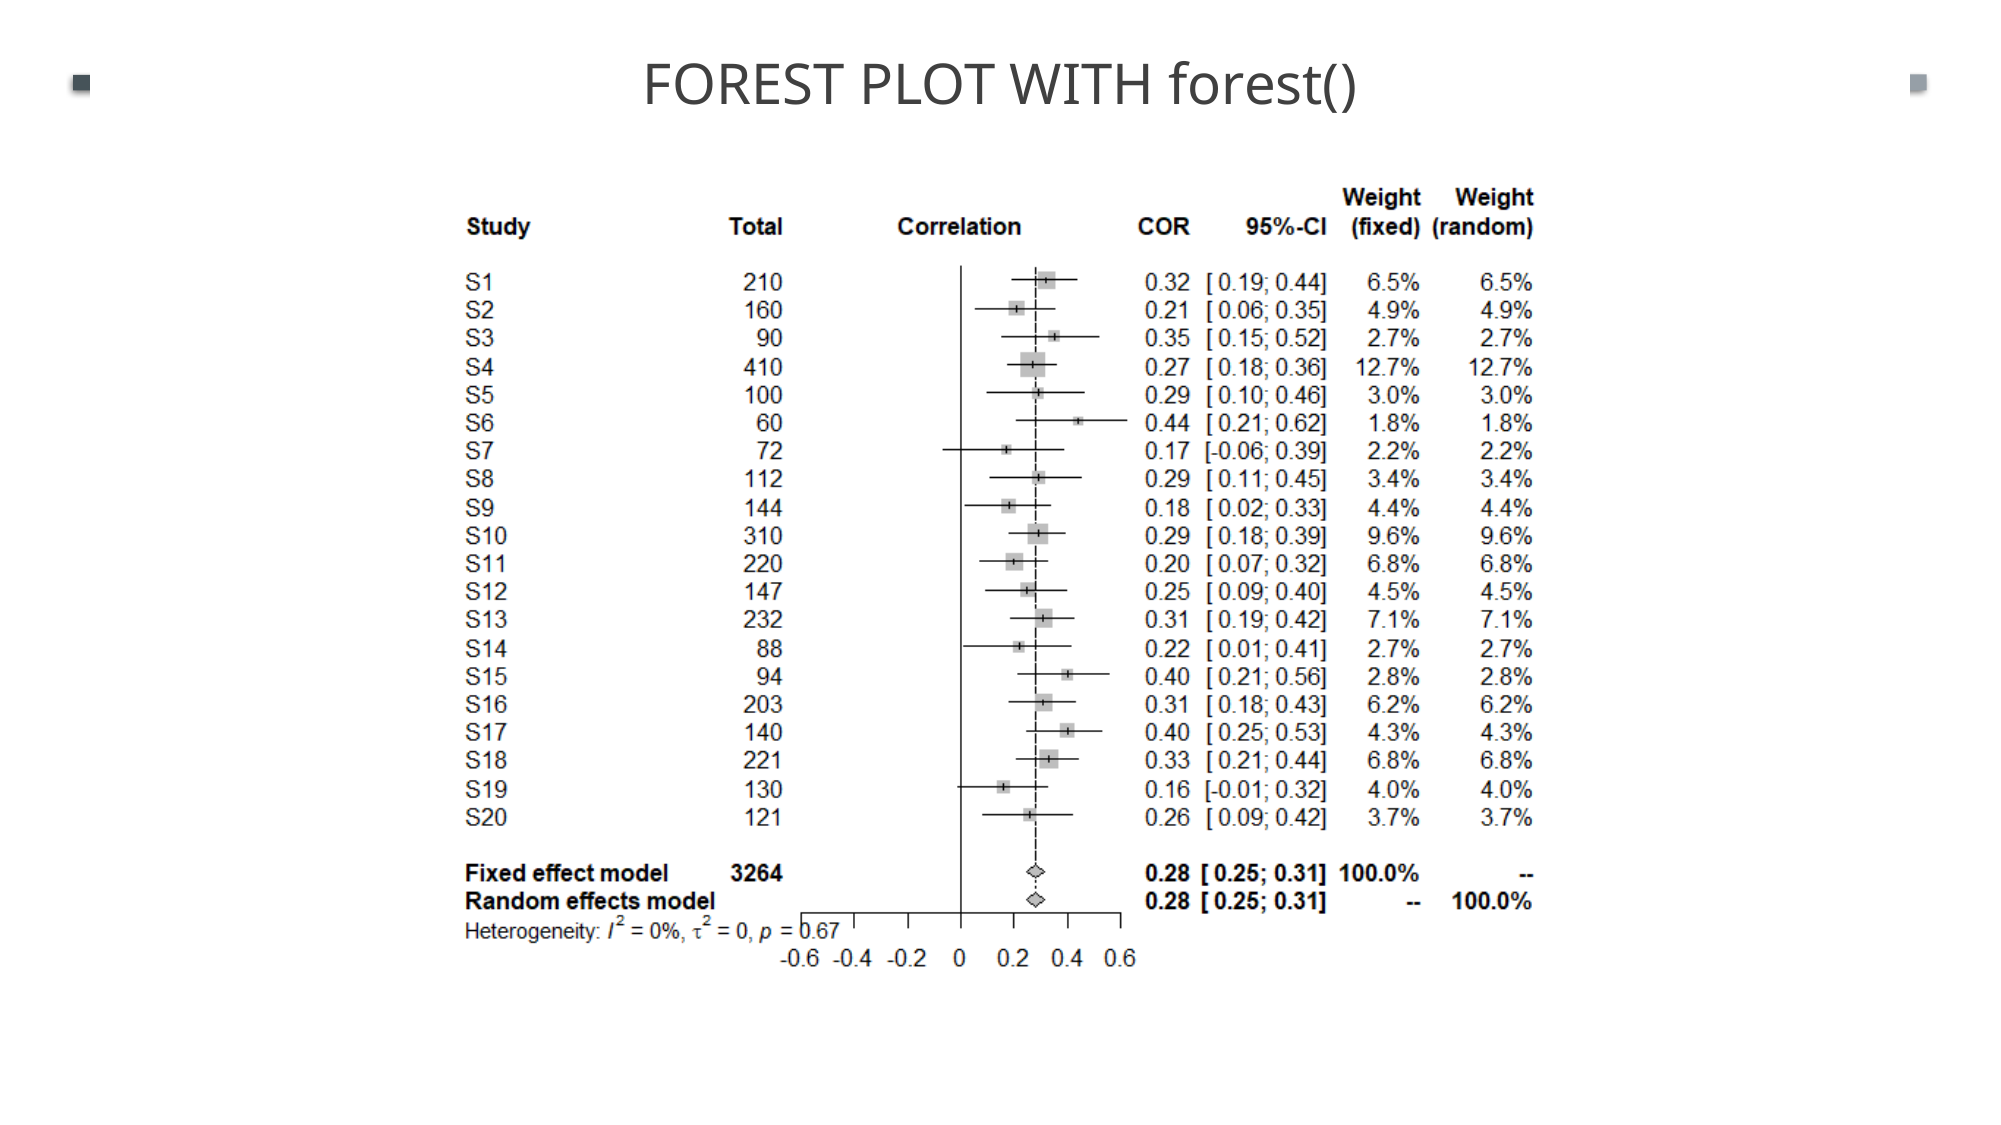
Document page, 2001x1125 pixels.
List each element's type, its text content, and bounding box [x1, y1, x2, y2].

title Forest Plot with forest() [1915, 35, 1932, 162]
title Forest Plot with forest() [68, 35, 84, 162]
picture [89, 0, 1911, 1125]
